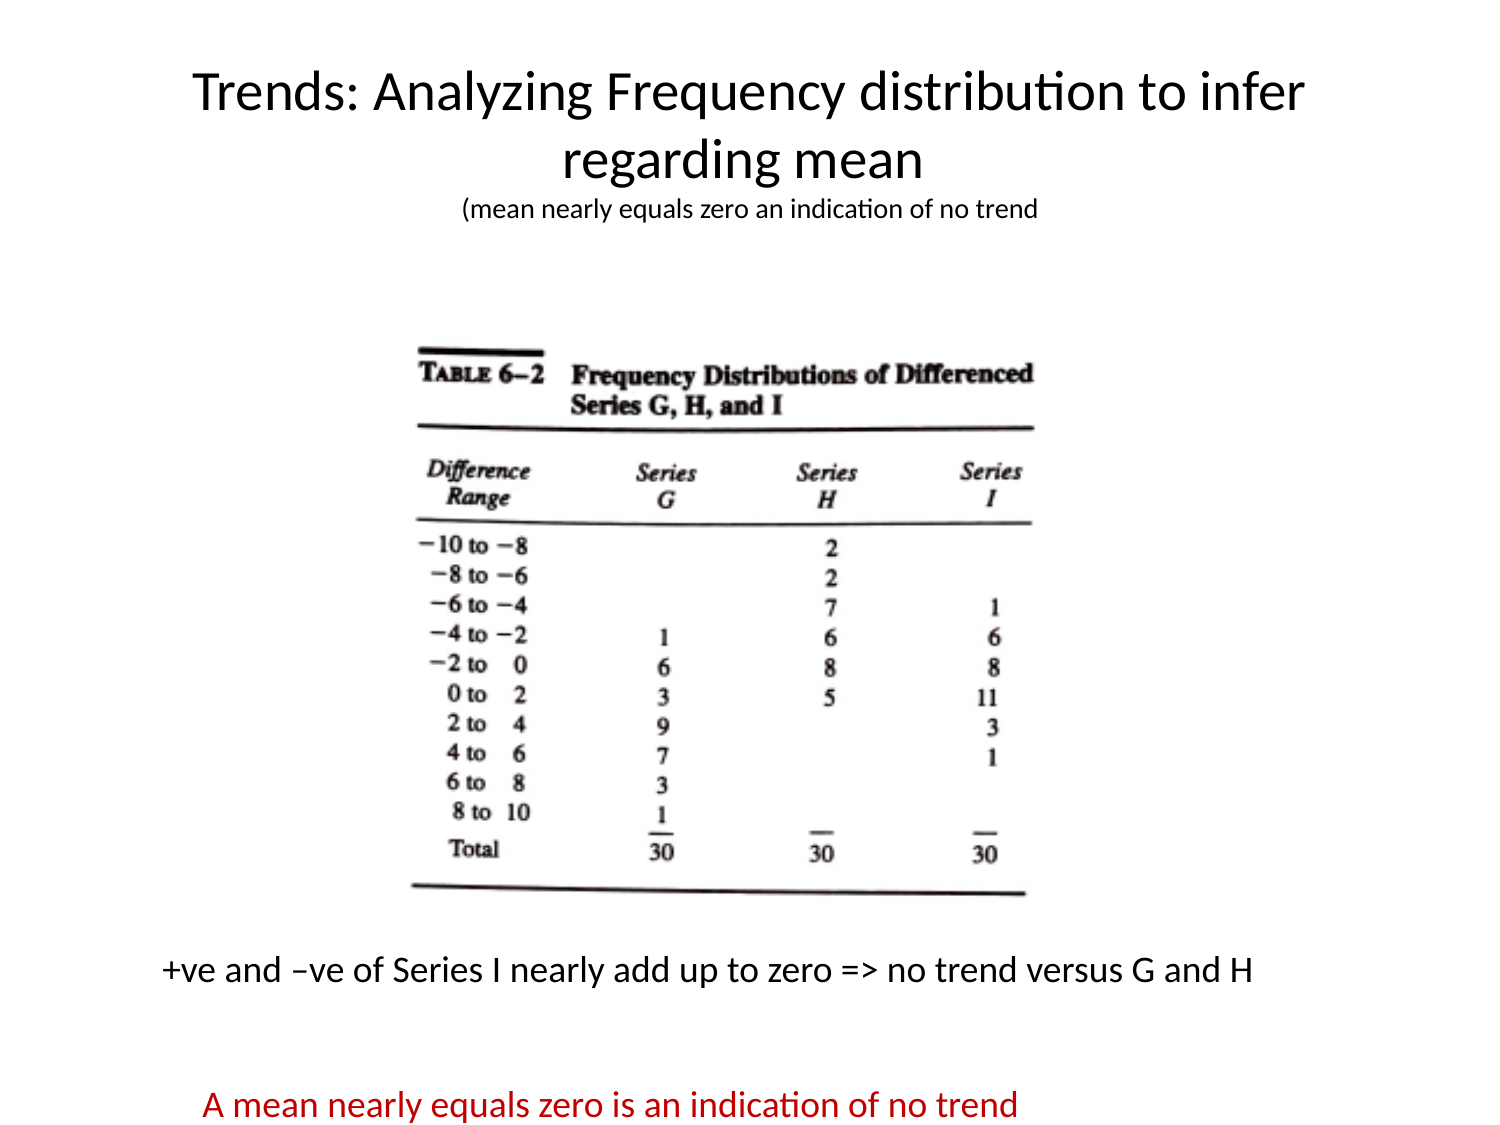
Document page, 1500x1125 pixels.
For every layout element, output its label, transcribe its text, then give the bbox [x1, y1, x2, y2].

title Trends: Analyzing Frequency distribution to infer regarding mean (mean nearly equals zero an indication of no trend [75, 45, 1425, 233]
text_box +ve and –ve of Series I nearly add up to zero => no trend versus G and H [147, 937, 1270, 998]
text_box A mean nearly equals zero is an indication of no trend [187, 1072, 1088, 1125]
picture [337, 324, 1163, 926]
